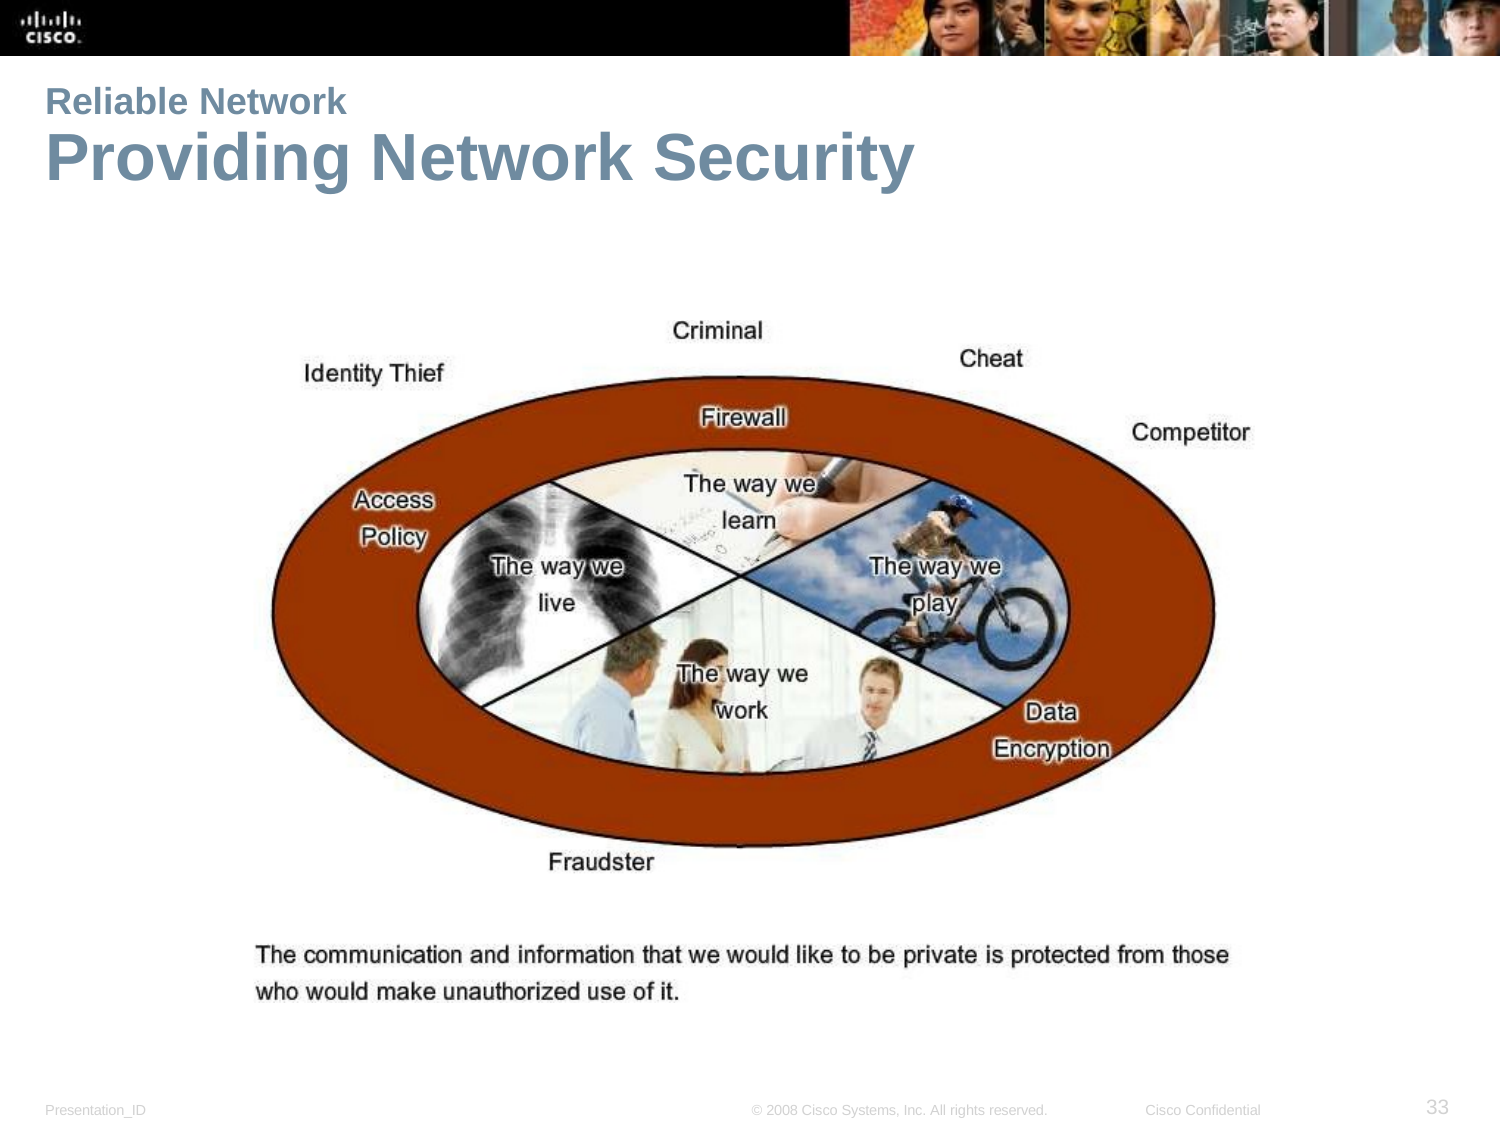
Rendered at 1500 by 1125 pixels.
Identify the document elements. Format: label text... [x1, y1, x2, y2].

text_box <number> [1422, 1093, 1454, 1125]
text_box © 2008 Cisco Systems, Inc. All rights reserved. [749, 1100, 1058, 1125]
text_box Cisco Confidential [1143, 1100, 1264, 1125]
text_box Presentation_ID [43, 1100, 151, 1119]
text_box Reliable Network [43, 75, 351, 111]
picture [0, 0, 1500, 56]
text_box [253, 320, 1255, 1003]
text_box Providing Network Security [43, 111, 918, 302]
